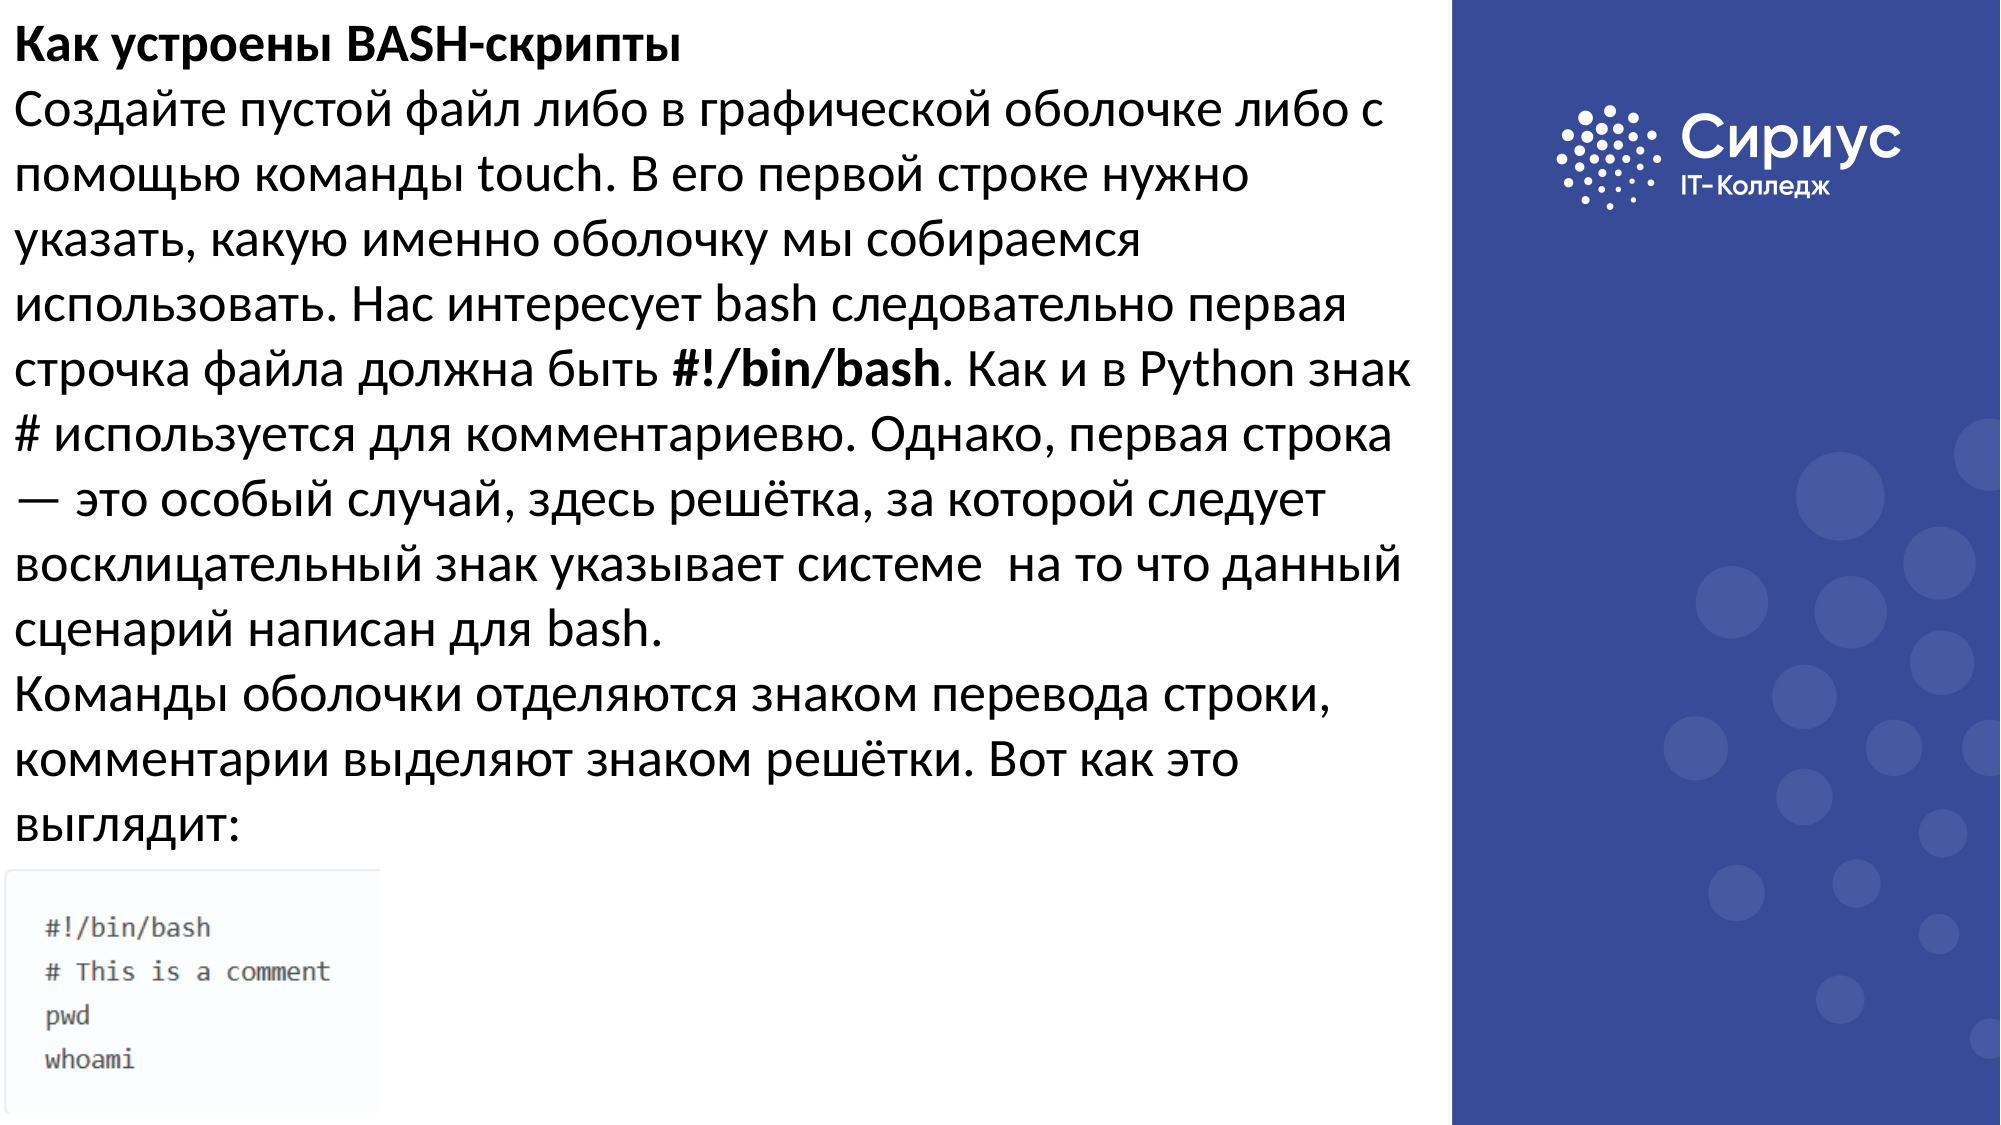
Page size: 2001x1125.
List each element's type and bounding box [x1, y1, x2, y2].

picture [0, 868, 380, 1114]
list [0, 0, 2000, 1125]
